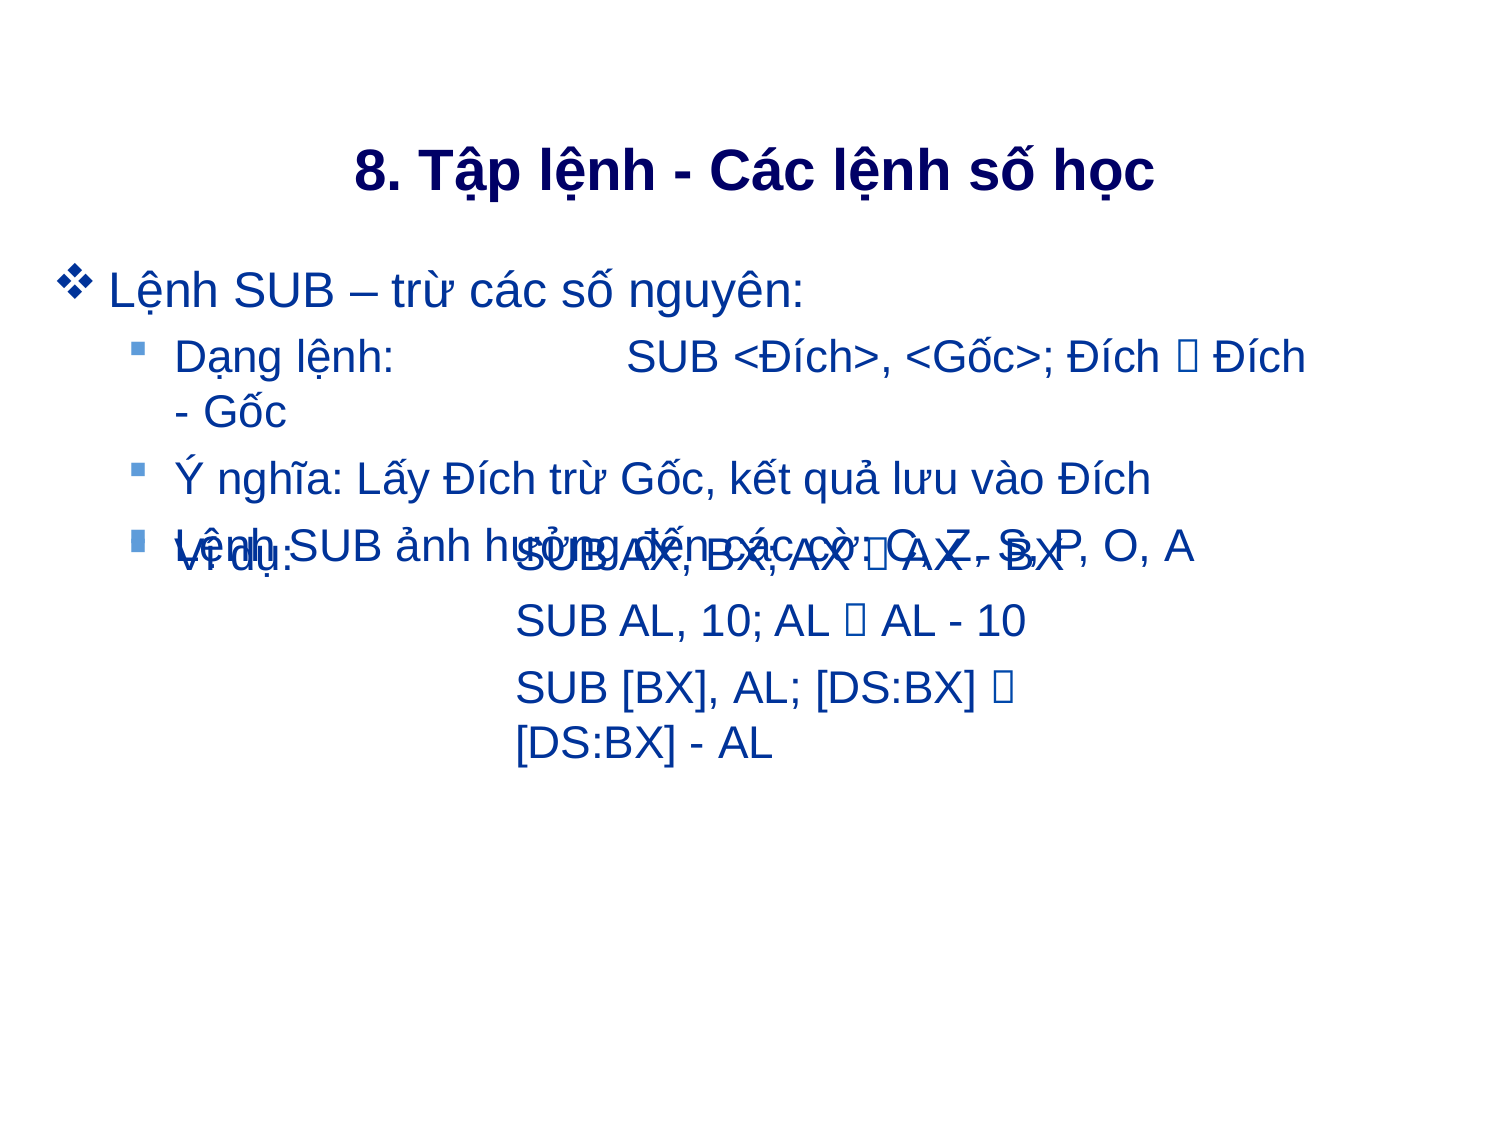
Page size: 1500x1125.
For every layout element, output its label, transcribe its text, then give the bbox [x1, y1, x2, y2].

title 8. Tập lệnh - Các lệnh số học [352, 130, 1161, 245]
text_box Ví dụ: [125, 522, 297, 580]
text_box SUB AX, BX; AX  AX - BX SUB AL, 10; AL  AL - 10 SUB [BX], AL; [DS:BX]  [DS:BX] - AL [513, 511, 1311, 768]
text_box Lệnh SUB – trừ các số nguyên: Dạng lệnh: SUB <Đích>, <Gốc>; Đích  Đích - Gốc Ý nghĩa: Lấy Đích trừ Gốc, kết quả lưu vào Đích Lệnh SUB ảnh hưởng đến các cờ: C, Z, S, P, O, A [50, 245, 1332, 571]
